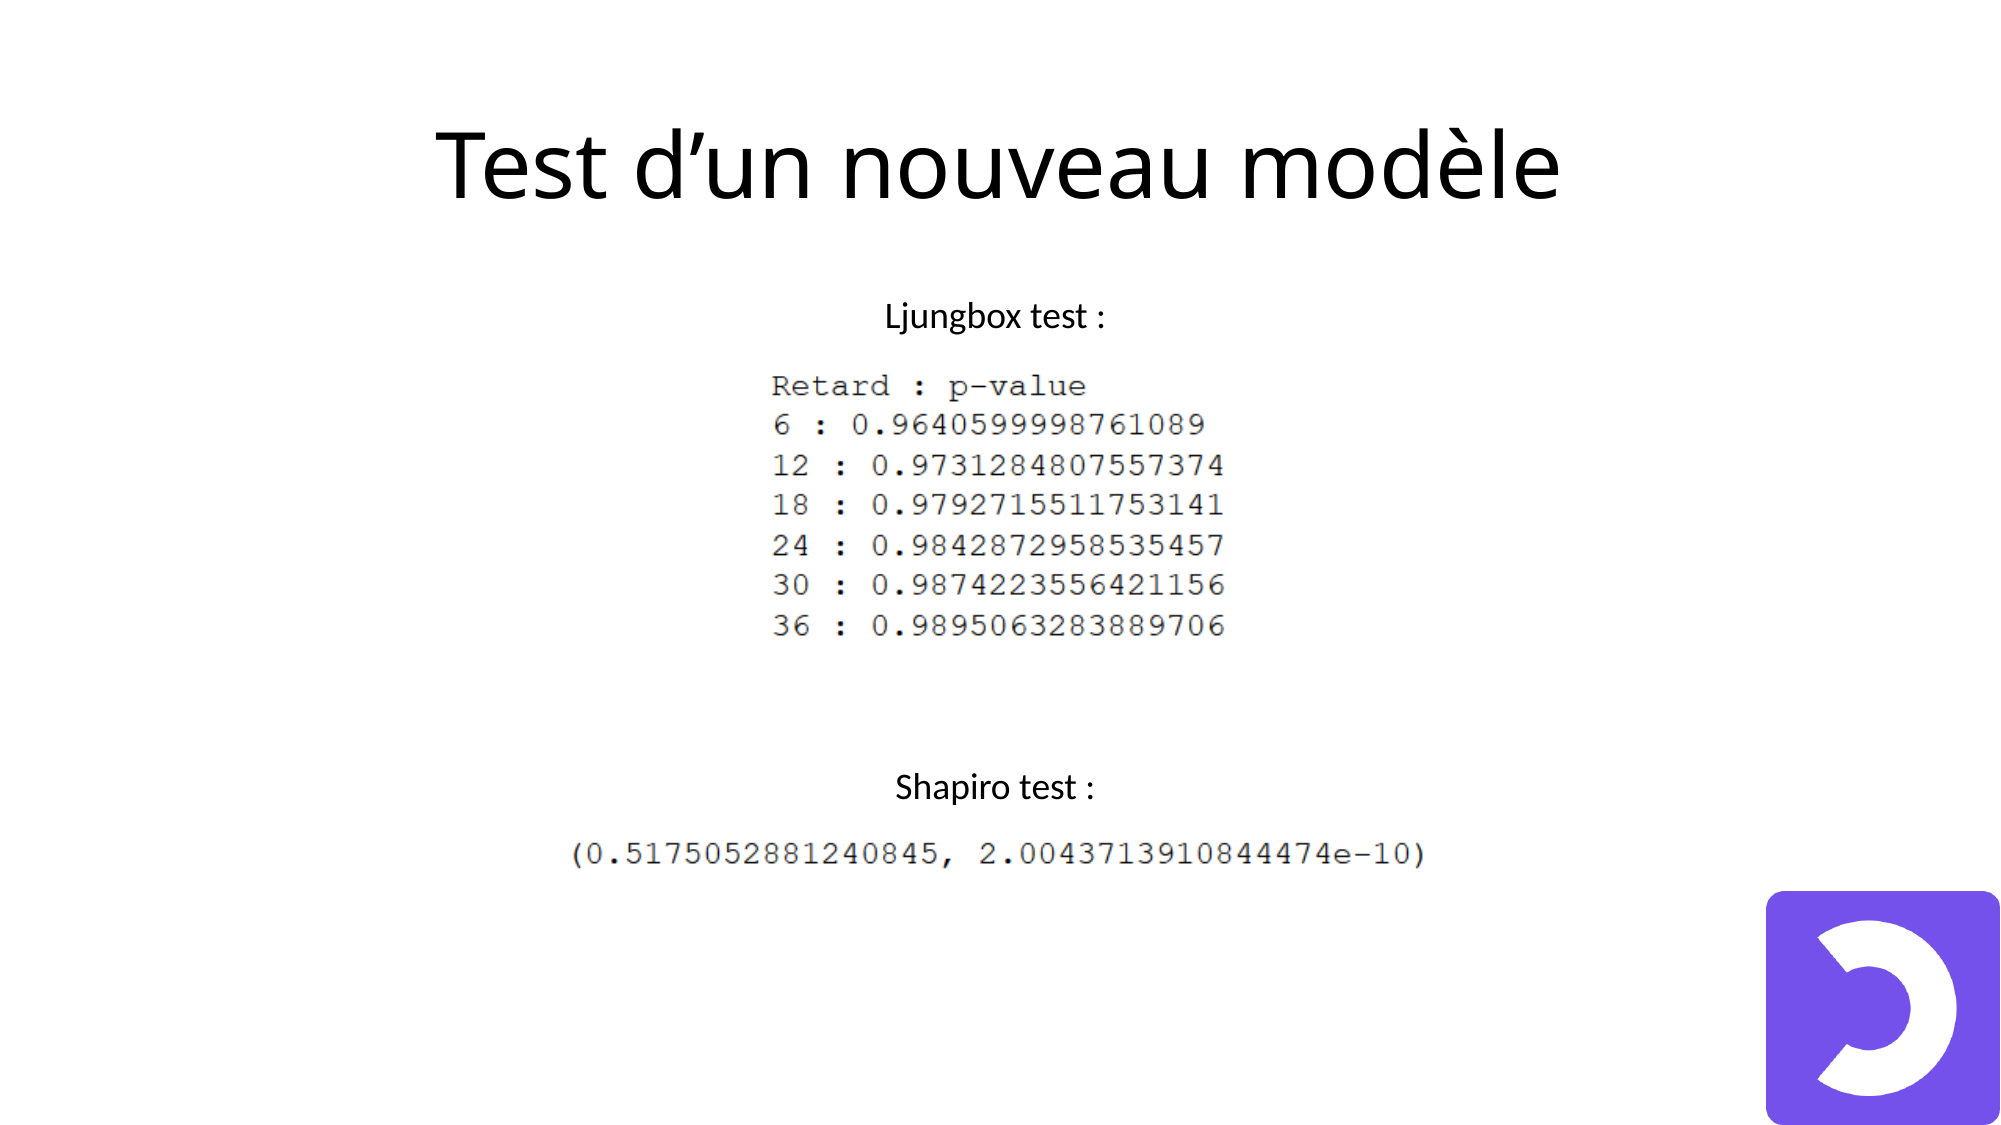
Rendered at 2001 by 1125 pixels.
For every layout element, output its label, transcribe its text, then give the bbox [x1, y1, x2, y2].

picture [556, 814, 1443, 892]
title Test d’un nouveau modèle [137, 59, 1863, 278]
text_box Shapiro test : [880, 754, 1120, 814]
picture [1766, 891, 2000, 1125]
picture [757, 364, 1243, 653]
text_box Ljungbox test : [869, 283, 1130, 344]
